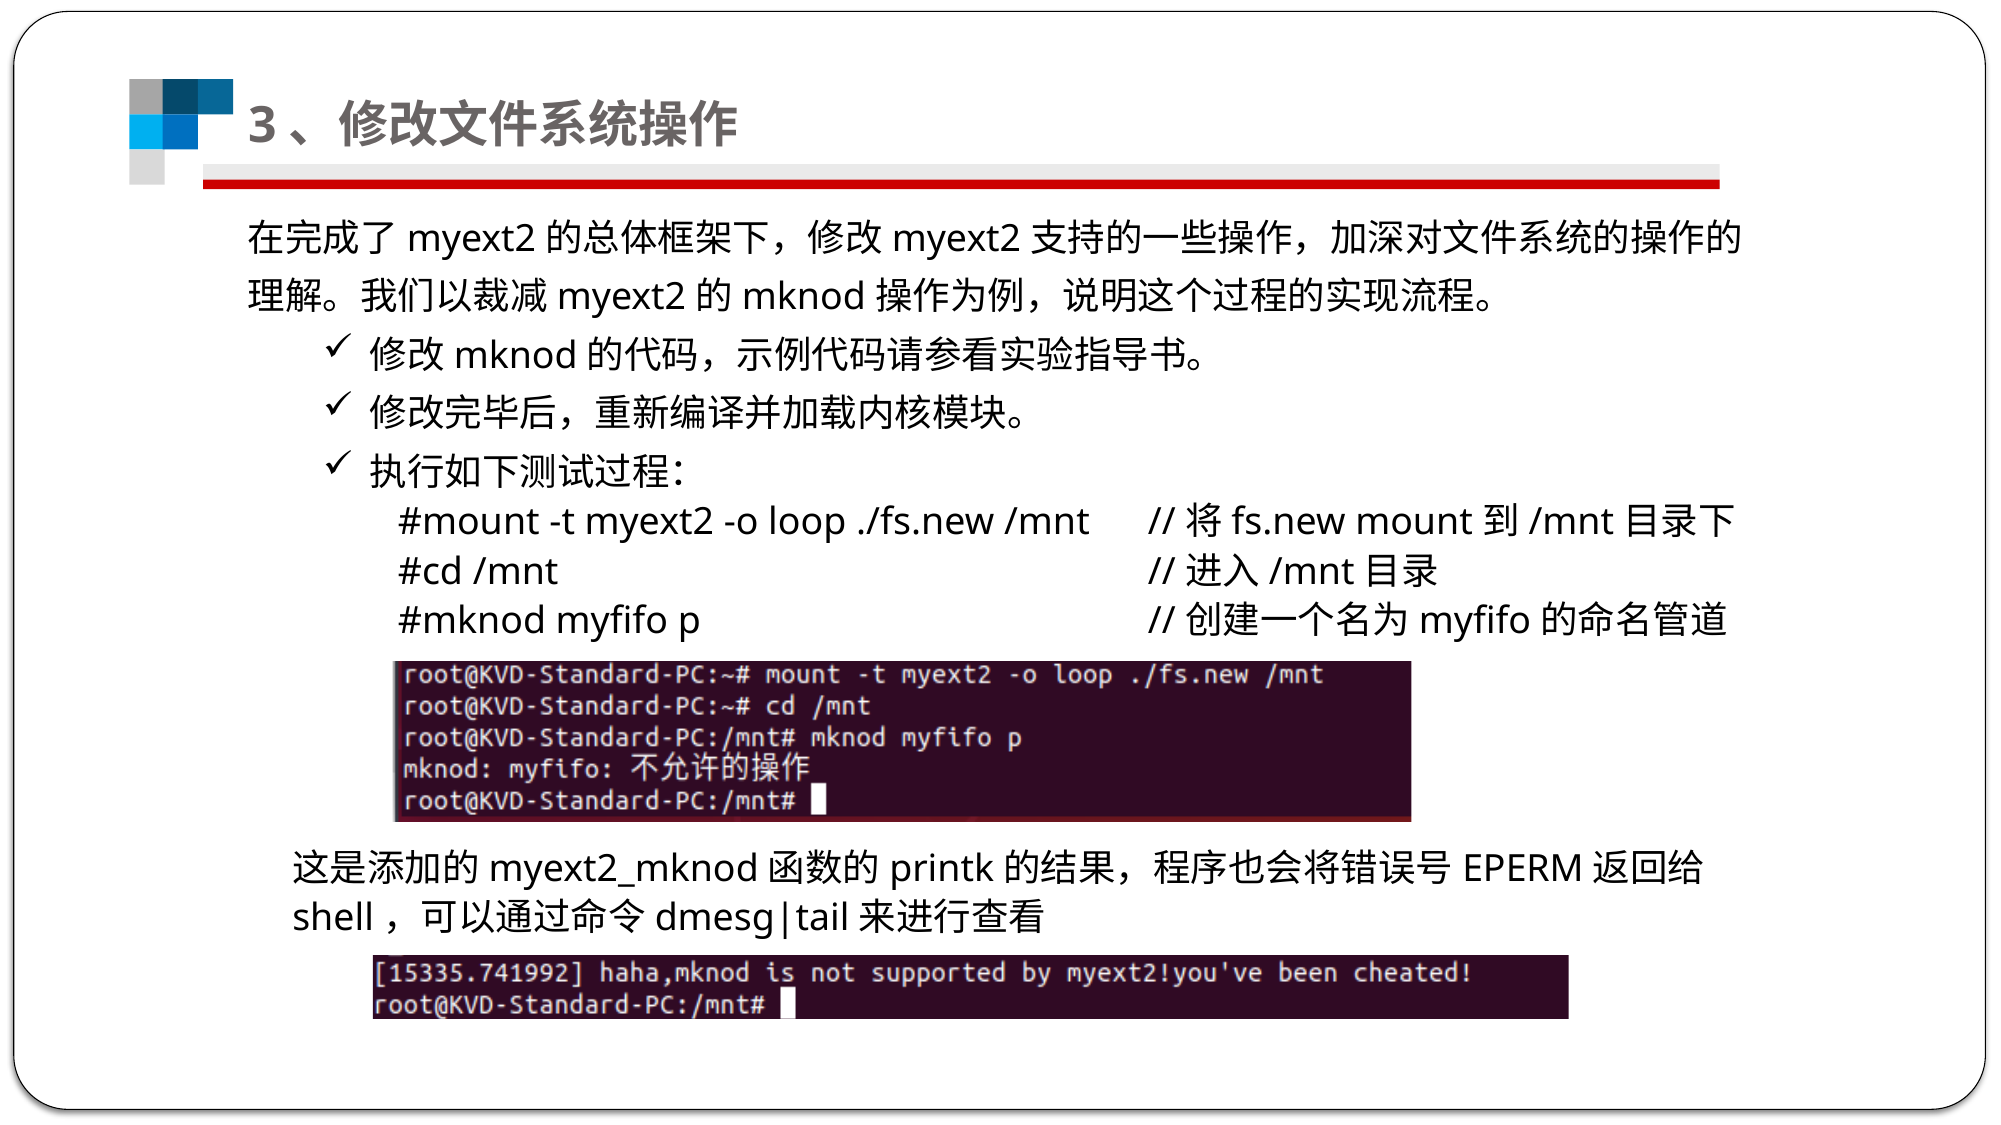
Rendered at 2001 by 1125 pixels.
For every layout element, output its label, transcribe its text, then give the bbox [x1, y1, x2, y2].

picture [392, 661, 1412, 822]
picture [372, 955, 1569, 1019]
text_box 在完成了myext2的总体框架下，修改myext2支持的一些操作，加深对文件系统的操作的理解。我们以裁减myext2的mknod操作为例，说明这个过程的实现流程。 修改mknod的代码，示例代码请参看实验指导书。 修改完毕后，重新编译并加载内核模块。 执行如下测试过程： #mount -t myext2 -o loop ./fs.new /mnt //将fs.new mount到/mnt目录下 #cd /mnt //进入/mnt目录 #mknod myfifo p //创建一个名为myfifo的命名管道 这是添加的myext2_mknod函数的printk的结果，程序也会将错误号EPERM返回给shell，可以通过命令dmesg|tail来进行查看 [233, 193, 1765, 946]
title 3、修改文件系统操作 [233, 42, 802, 168]
